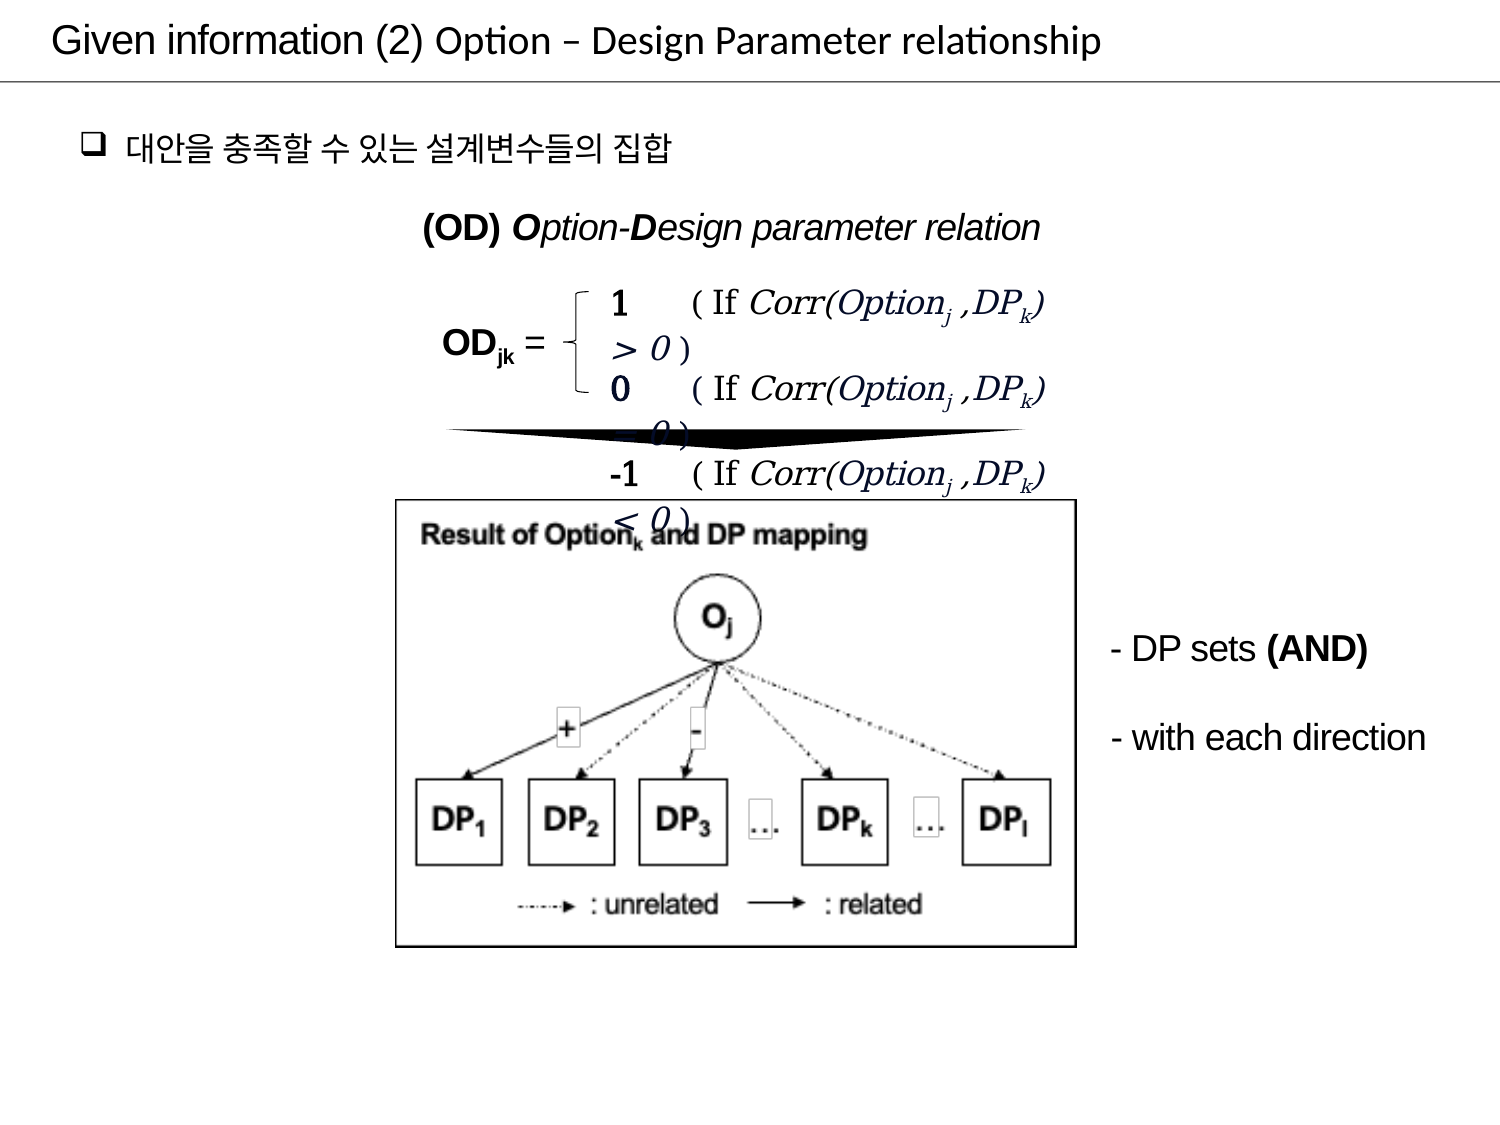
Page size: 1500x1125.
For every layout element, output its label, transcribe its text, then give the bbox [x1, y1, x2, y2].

text_box [445, 428, 653, 445]
text_box Given information (2) Option – Design Parameter relationship [50, 12, 1103, 64]
text_box - DP sets (AND) [1109, 623, 1379, 669]
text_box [441, 281, 1066, 403]
picture [394, 499, 1077, 948]
text_box [684, 428, 1026, 451]
text_box 대안을 충족할 수 있는 설계변수들의 집합 [78, 128, 1055, 169]
text_box - with each direction [1110, 712, 1428, 758]
text_box [654, 428, 685, 447]
text_box (OD) Option-Design parameter relation [422, 203, 1042, 249]
